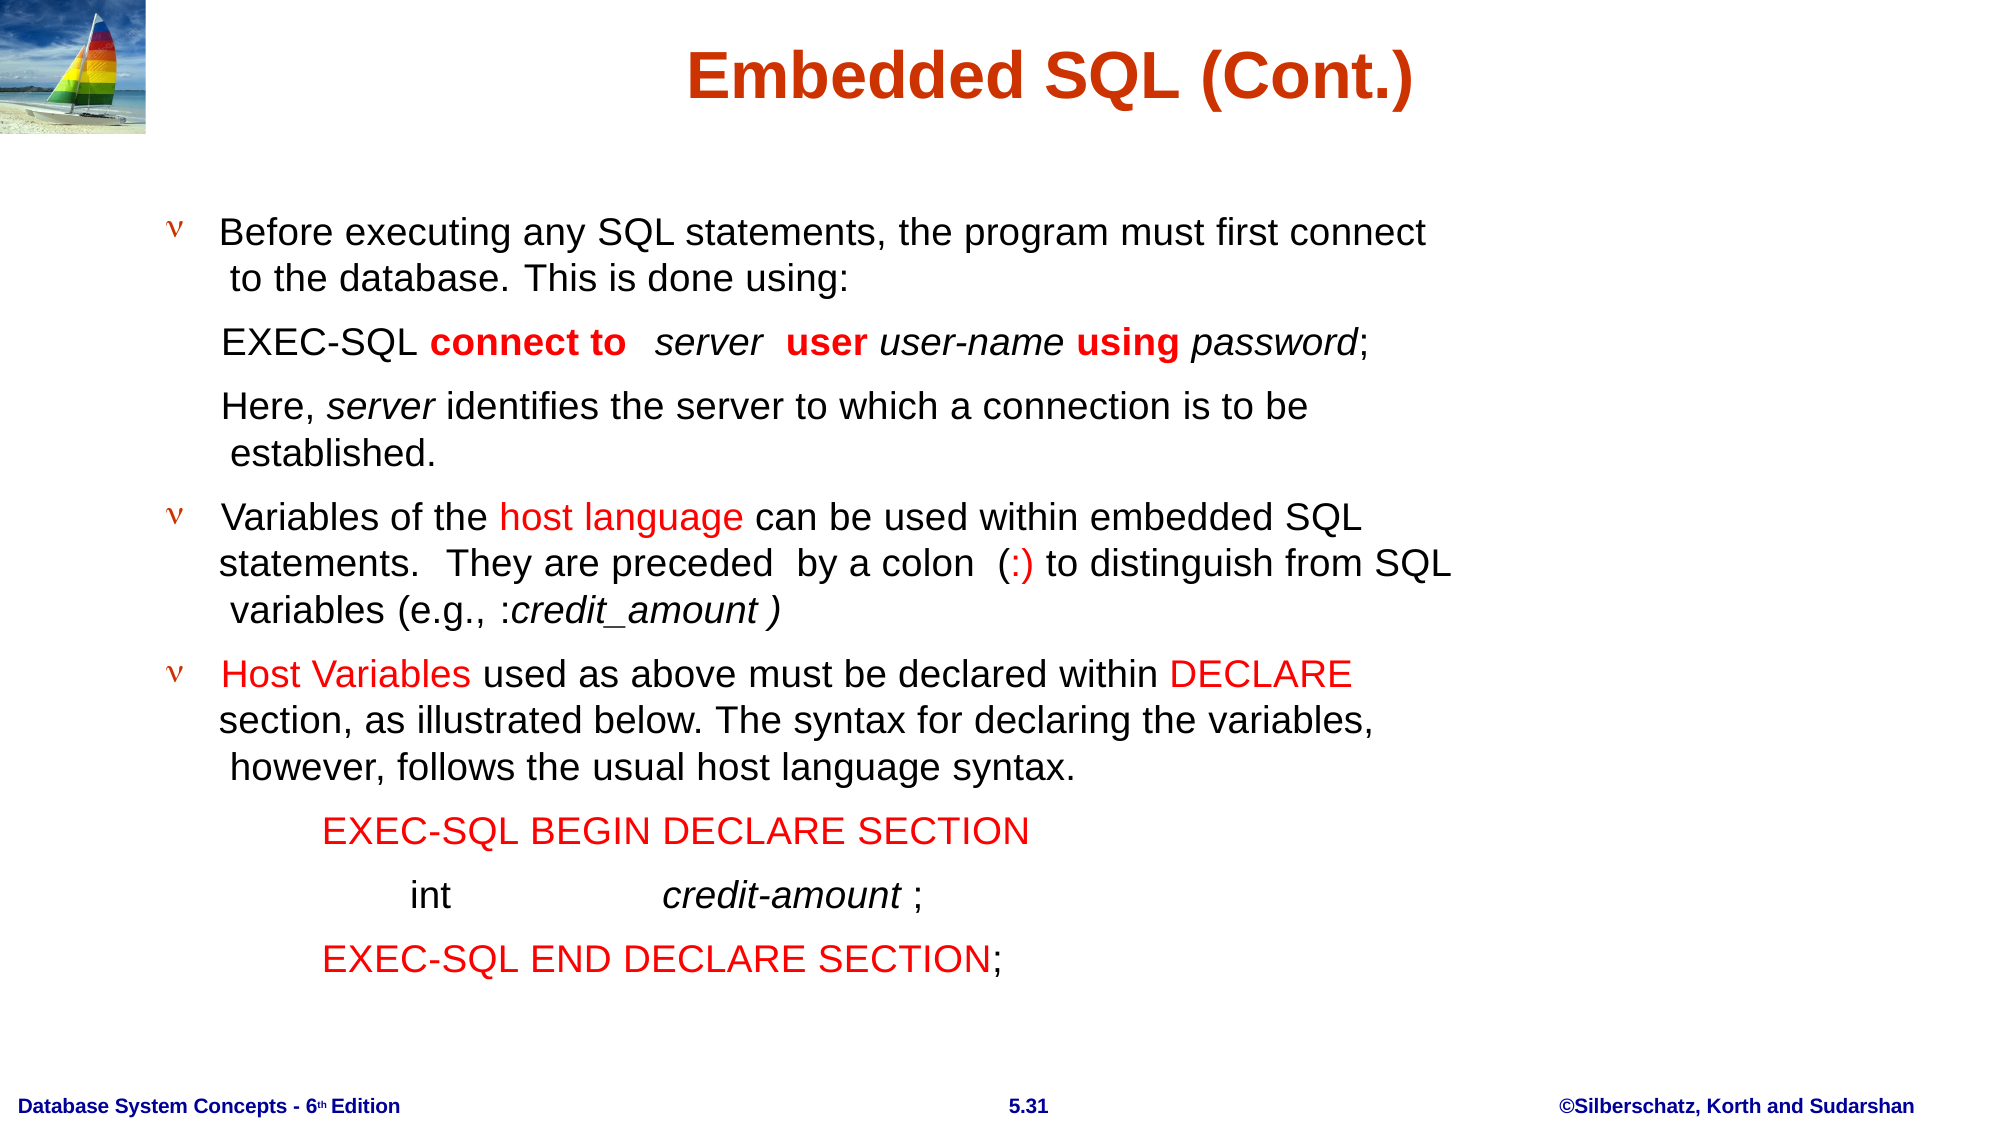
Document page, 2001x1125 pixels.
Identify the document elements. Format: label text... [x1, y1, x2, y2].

text_box  [163, 487, 191, 532]
title Embedded SQL (Cont.) [583, 29, 1418, 204]
picture [0, 0, 146, 134]
footer Database System Concepts - 6th Edition [15, 1092, 410, 1125]
text_box Before executing any SQL statements, the program must first connect to the database. This is done using: EXEC-SQL connect to server user user-name using password; Here, server identifies the server to which a connection is to be established. Variables of the host language can be used within embedded SQL statements. They are preceded by a colon (:) to distinguish from SQL variables (e.g., :credit_amount ) Host Variables used as above must be declared within DECLARE section, as illustrated below. The syntax for declaring the variables, however, follows the usual host language syntax. EXEC-SQL BEGIN DECLARE SECTION int credit-amount ; EXEC-SQL END DECLARE SECTION; [216, 204, 1454, 981]
text_box  [163, 645, 191, 690]
slide_number 5.31 [1006, 1092, 1056, 1125]
text_box  [163, 200, 191, 245]
slide_number ©Silberschatz, Korth and Sudarshan [1557, 1092, 1922, 1125]
